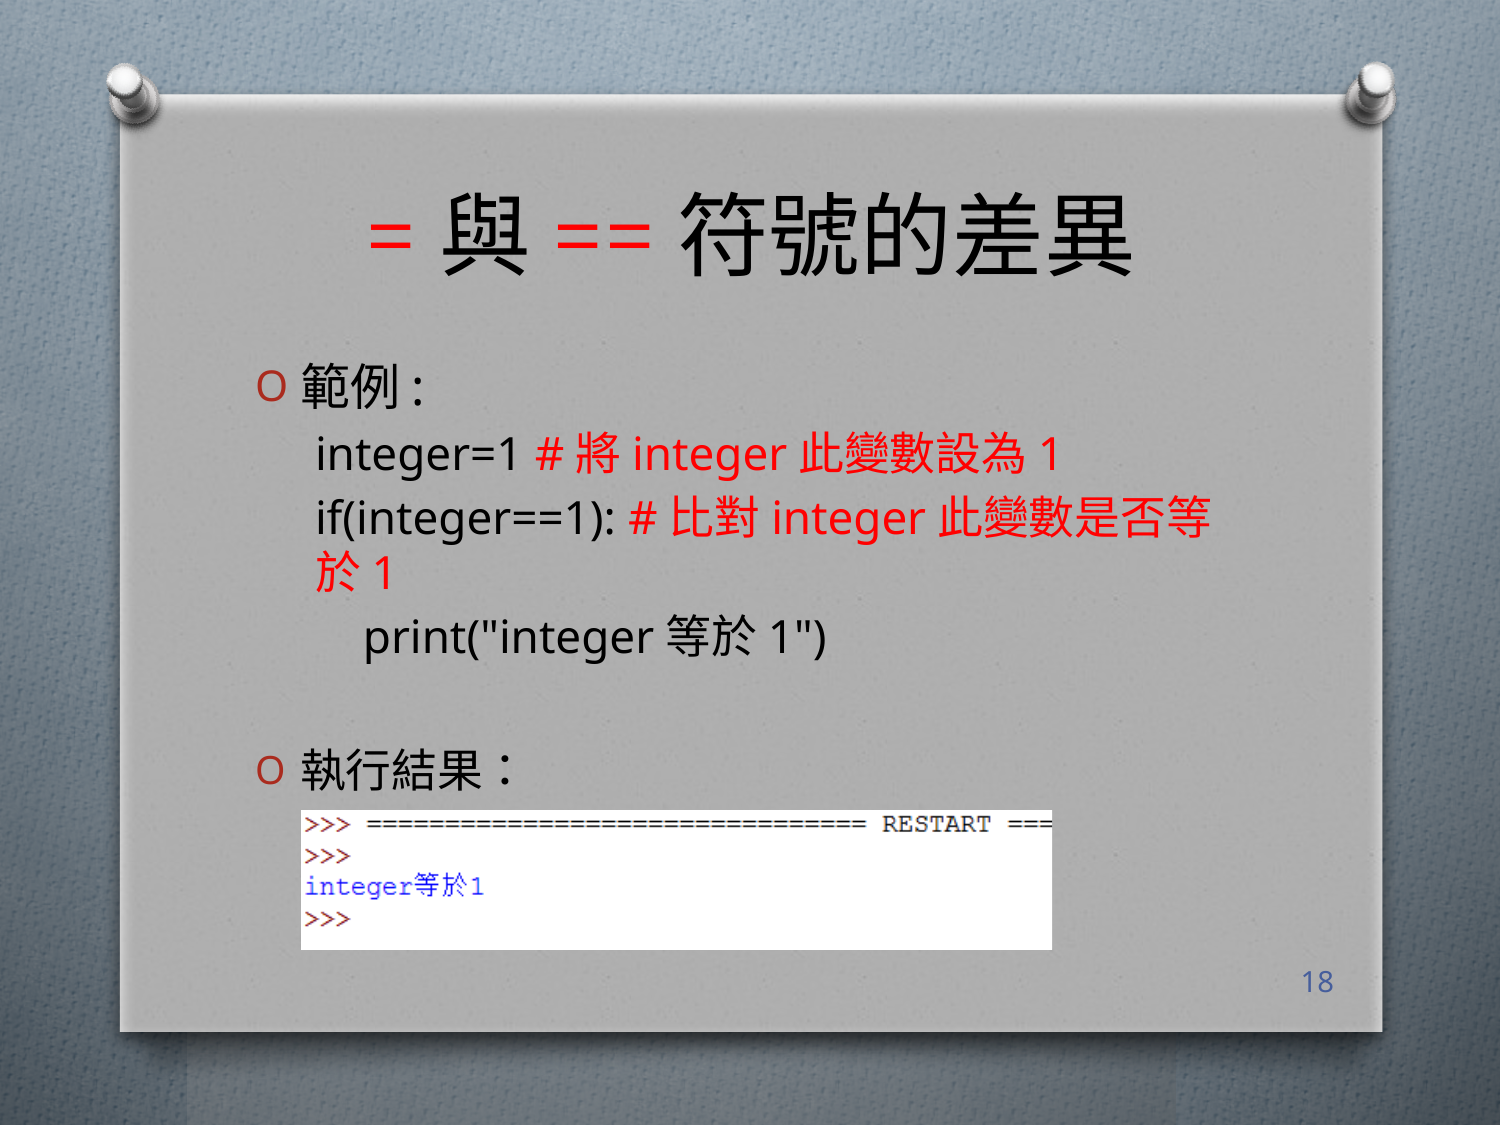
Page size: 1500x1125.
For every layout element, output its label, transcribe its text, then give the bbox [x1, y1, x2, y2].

slide_number 18 [1258, 952, 1350, 1013]
picture [1317, 35, 1439, 156]
title =與==符號的差異 [179, 134, 1323, 332]
list 範例: integer=1 #將integer此變數設為1 if(integer==1): #比對integer此變數是否等於1 print("integer等於1") 執行結果： [240, 347, 1257, 939]
picture [75, 29, 198, 153]
picture [300, 810, 1053, 950]
